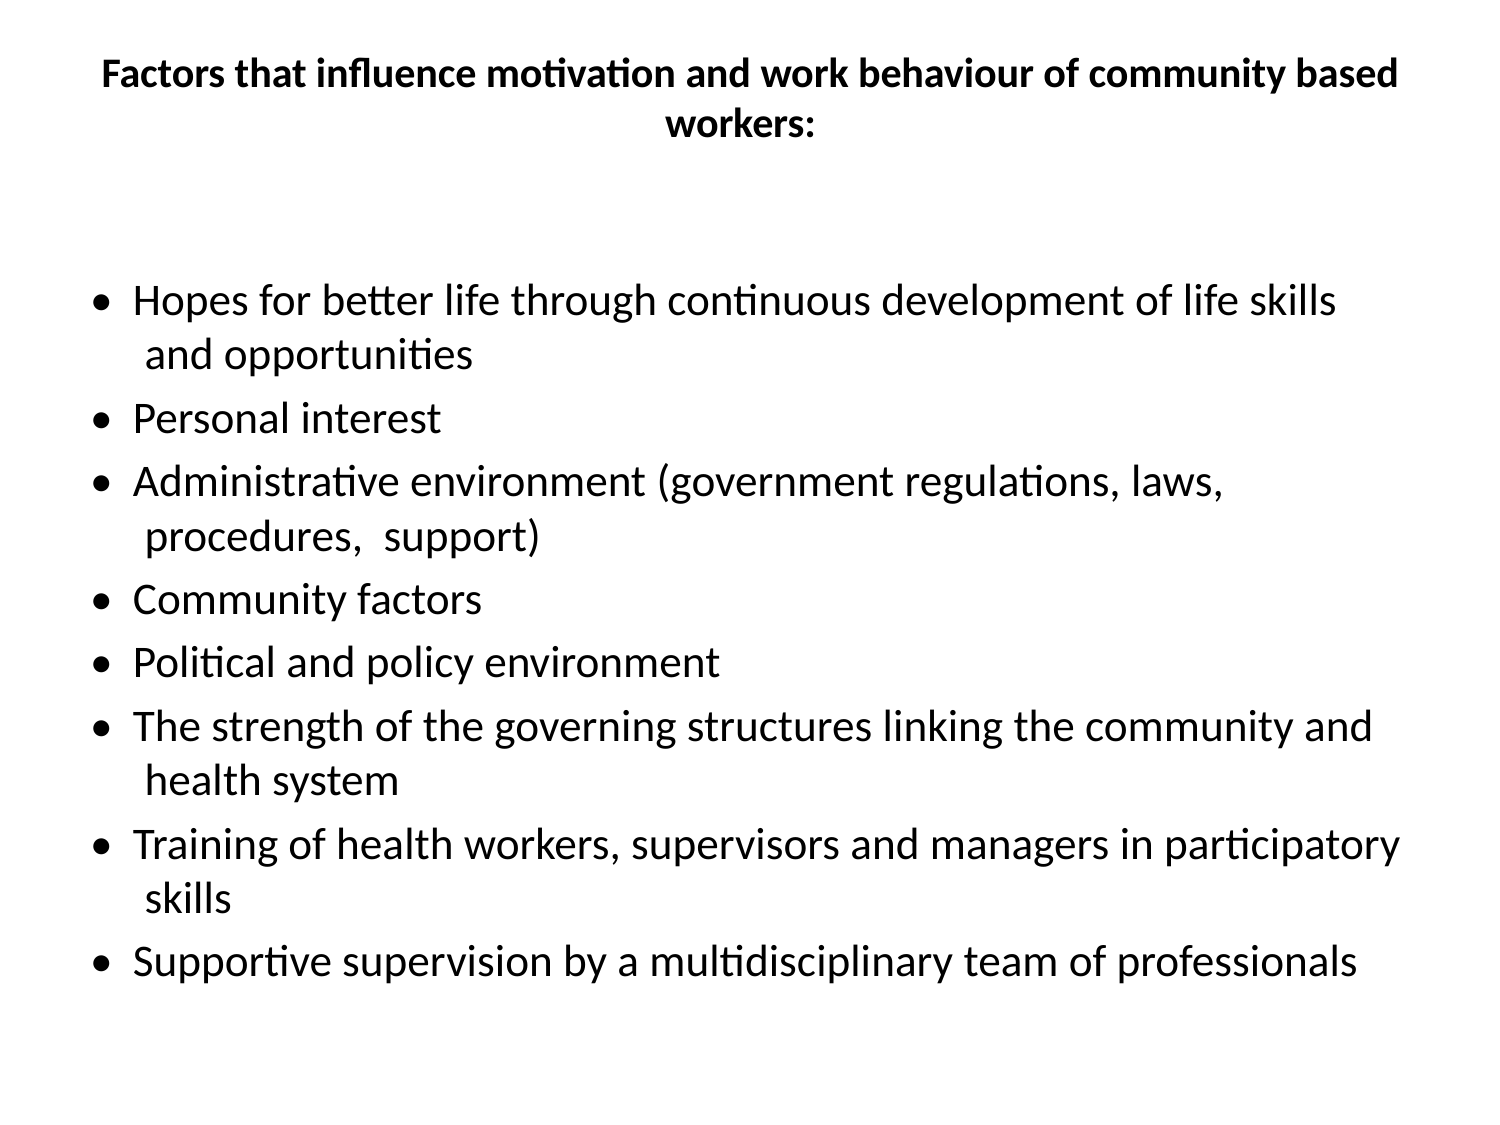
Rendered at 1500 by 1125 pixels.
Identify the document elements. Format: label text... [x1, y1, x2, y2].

title Factors that influence motivation and work behaviour of community based workers: [75, 37, 1425, 225]
list • Hopes for better life through continuous development of life skills and opportunities • Personal interest • Administrative environment (government regulations, laws, procedures, support) • Community factors • Political and policy environment • The strength of the governing structures linking the community and health system • Training of health workers, supervisors and managers in participatory skills • Supportive supervision by a multidisciplinary team of professionals [75, 262, 1425, 1005]
